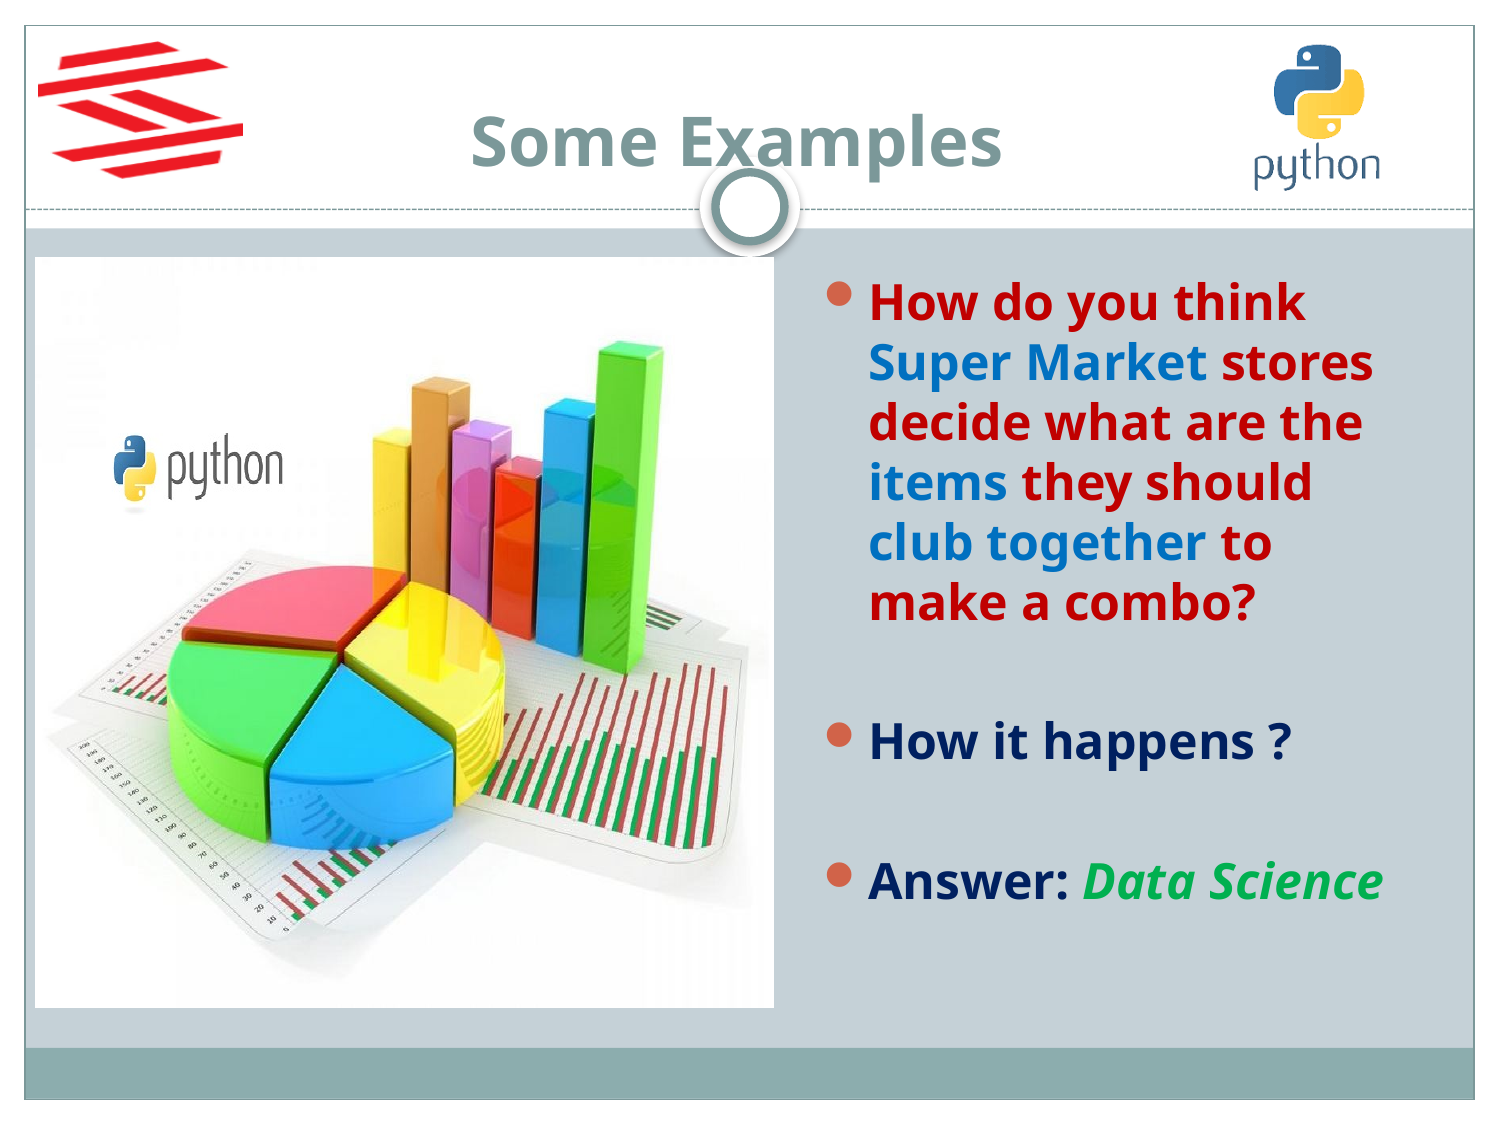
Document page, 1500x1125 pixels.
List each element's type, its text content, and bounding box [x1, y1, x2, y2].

picture [1163, 42, 1471, 197]
list How do you think Super Market stores decide what are the items they should club together to make a combo? How it happens ? Answer: Data Science [808, 262, 1425, 1062]
title Some Examples [248, 50, 1157, 188]
picture [37, 40, 243, 185]
picture [34, 257, 774, 1008]
